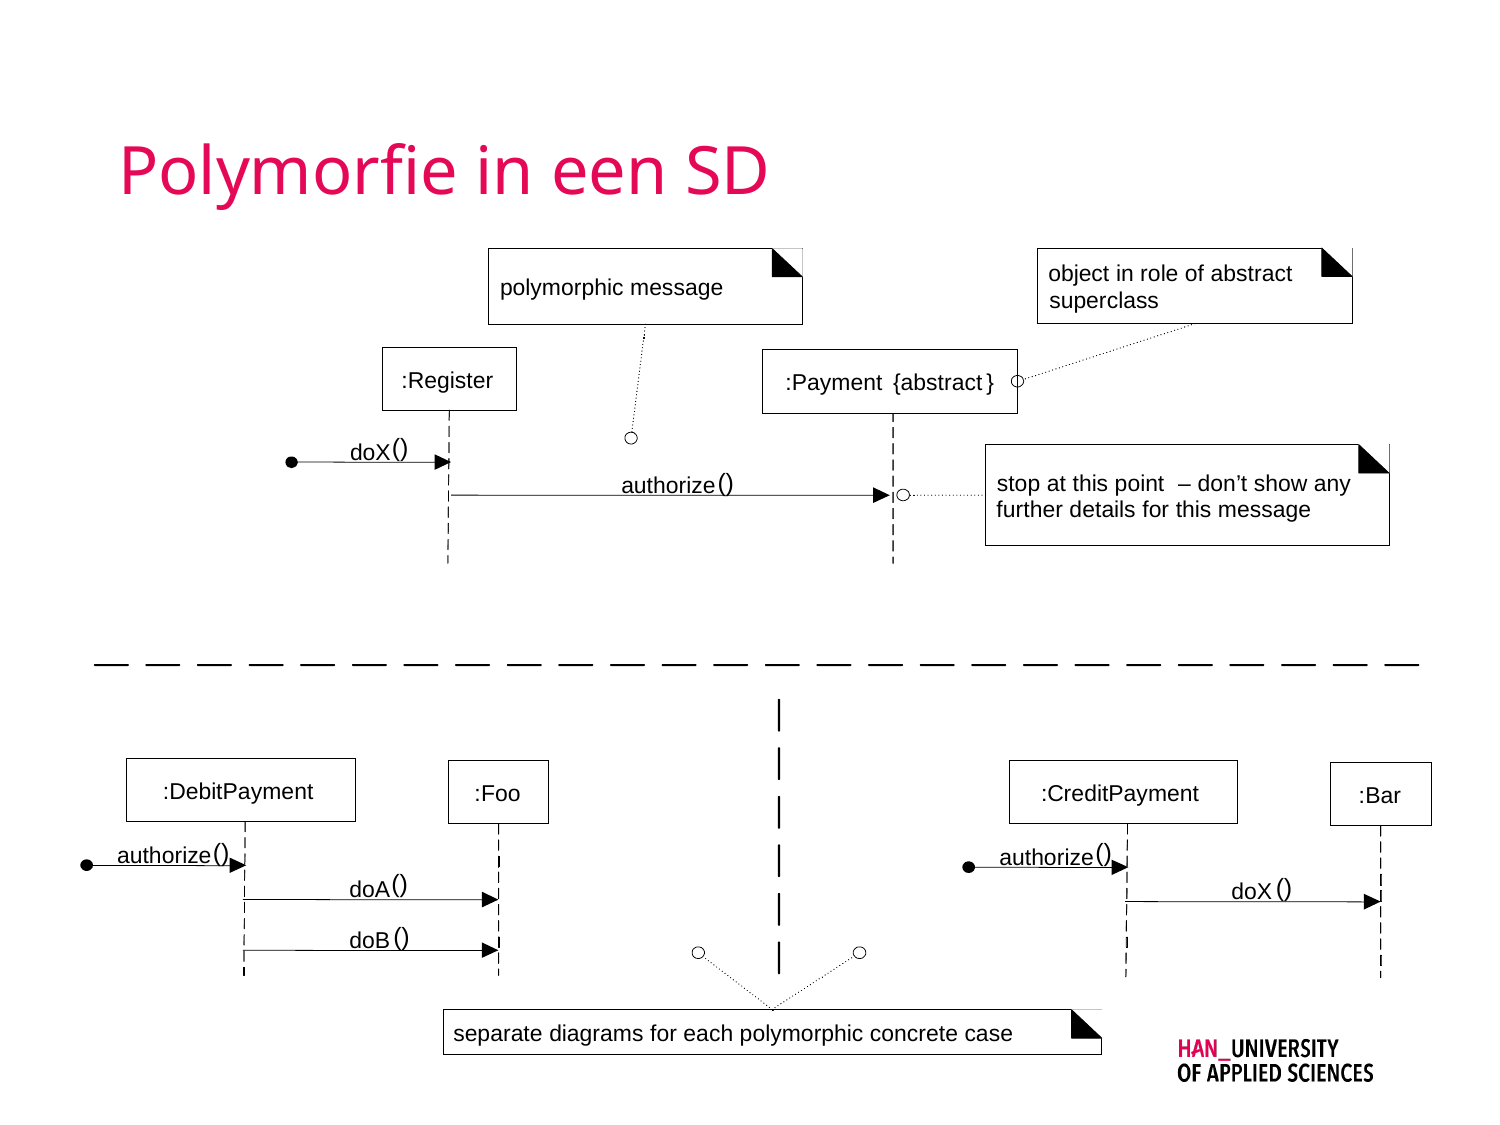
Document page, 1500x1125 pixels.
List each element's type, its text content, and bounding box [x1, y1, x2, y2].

title Polymorfie in een SD [103, 59, 1397, 191]
picture [1172, 1054, 1396, 1119]
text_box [64, 191, 1436, 1054]
